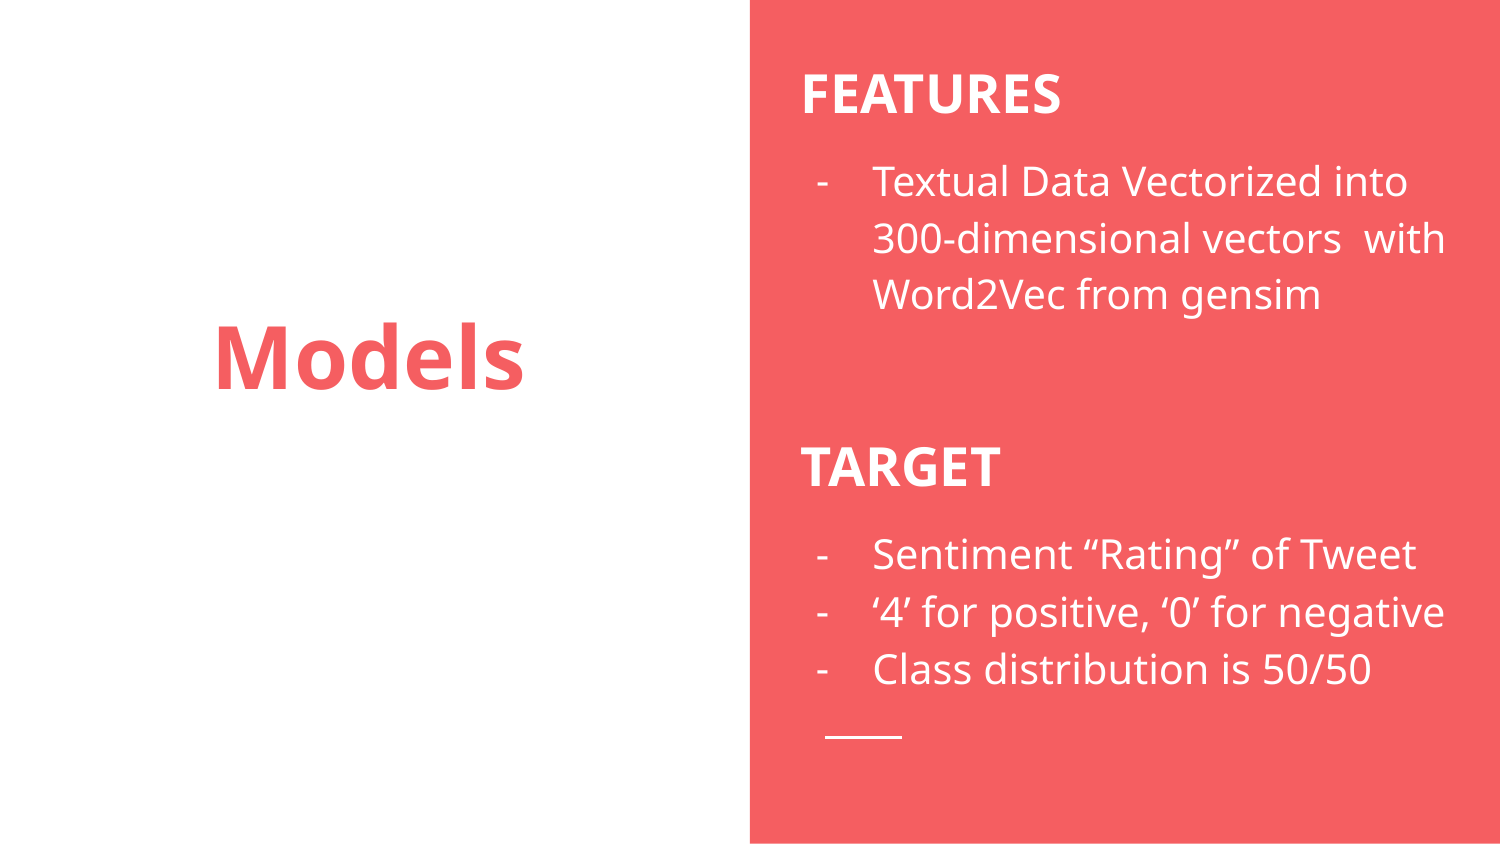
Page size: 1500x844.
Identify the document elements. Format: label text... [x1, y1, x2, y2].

list FEATURES Textual Data Vectorized into 300-dimensional vectors with Word2Vec from gensim TARGET Sentiment “Rating” of Tweet ‘4’ for positive, ‘0’ for negative Class distribution is 50/50 [785, 17, 1474, 725]
title Models [37, 145, 701, 422]
